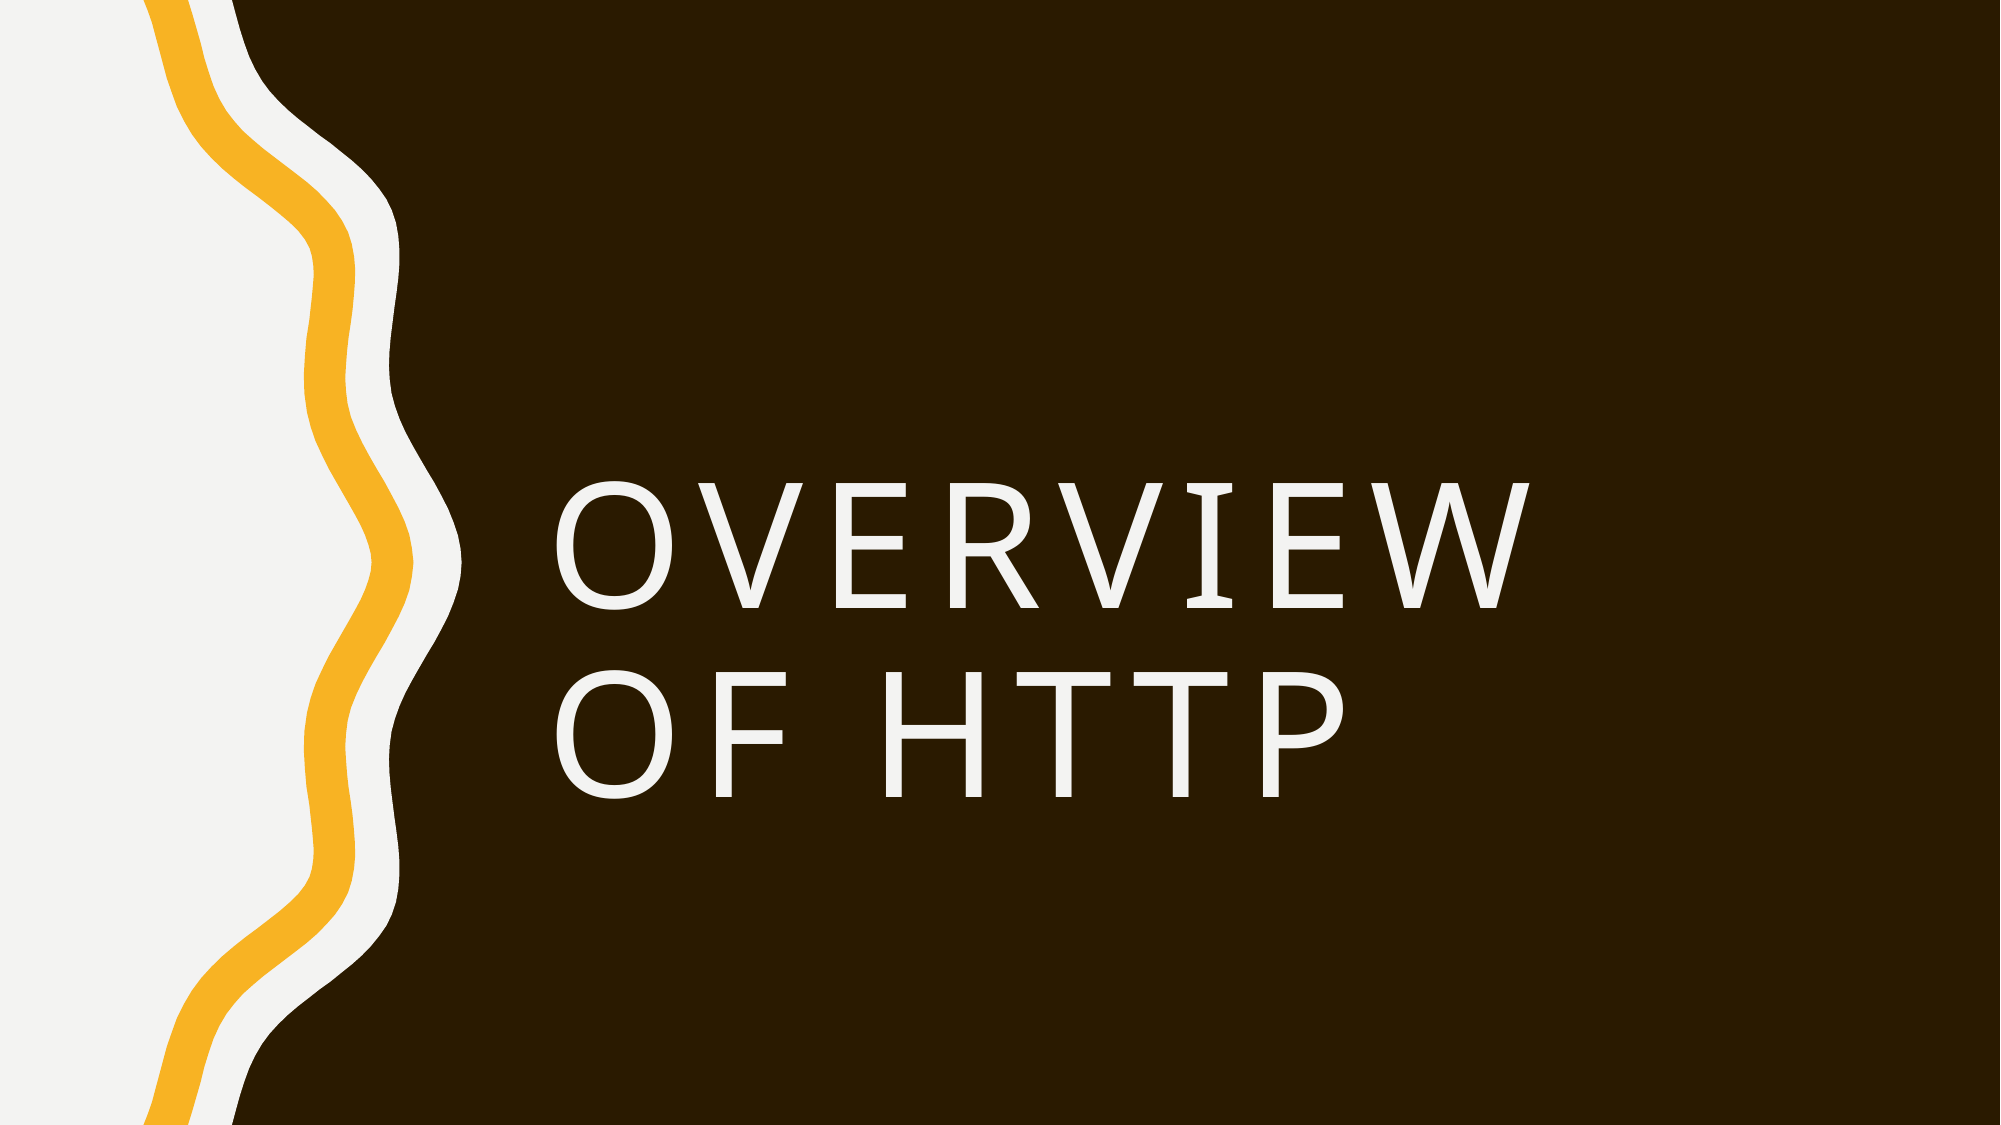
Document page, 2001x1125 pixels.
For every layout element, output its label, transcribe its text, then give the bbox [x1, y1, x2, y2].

title Overview of HTTP [531, 176, 1875, 843]
